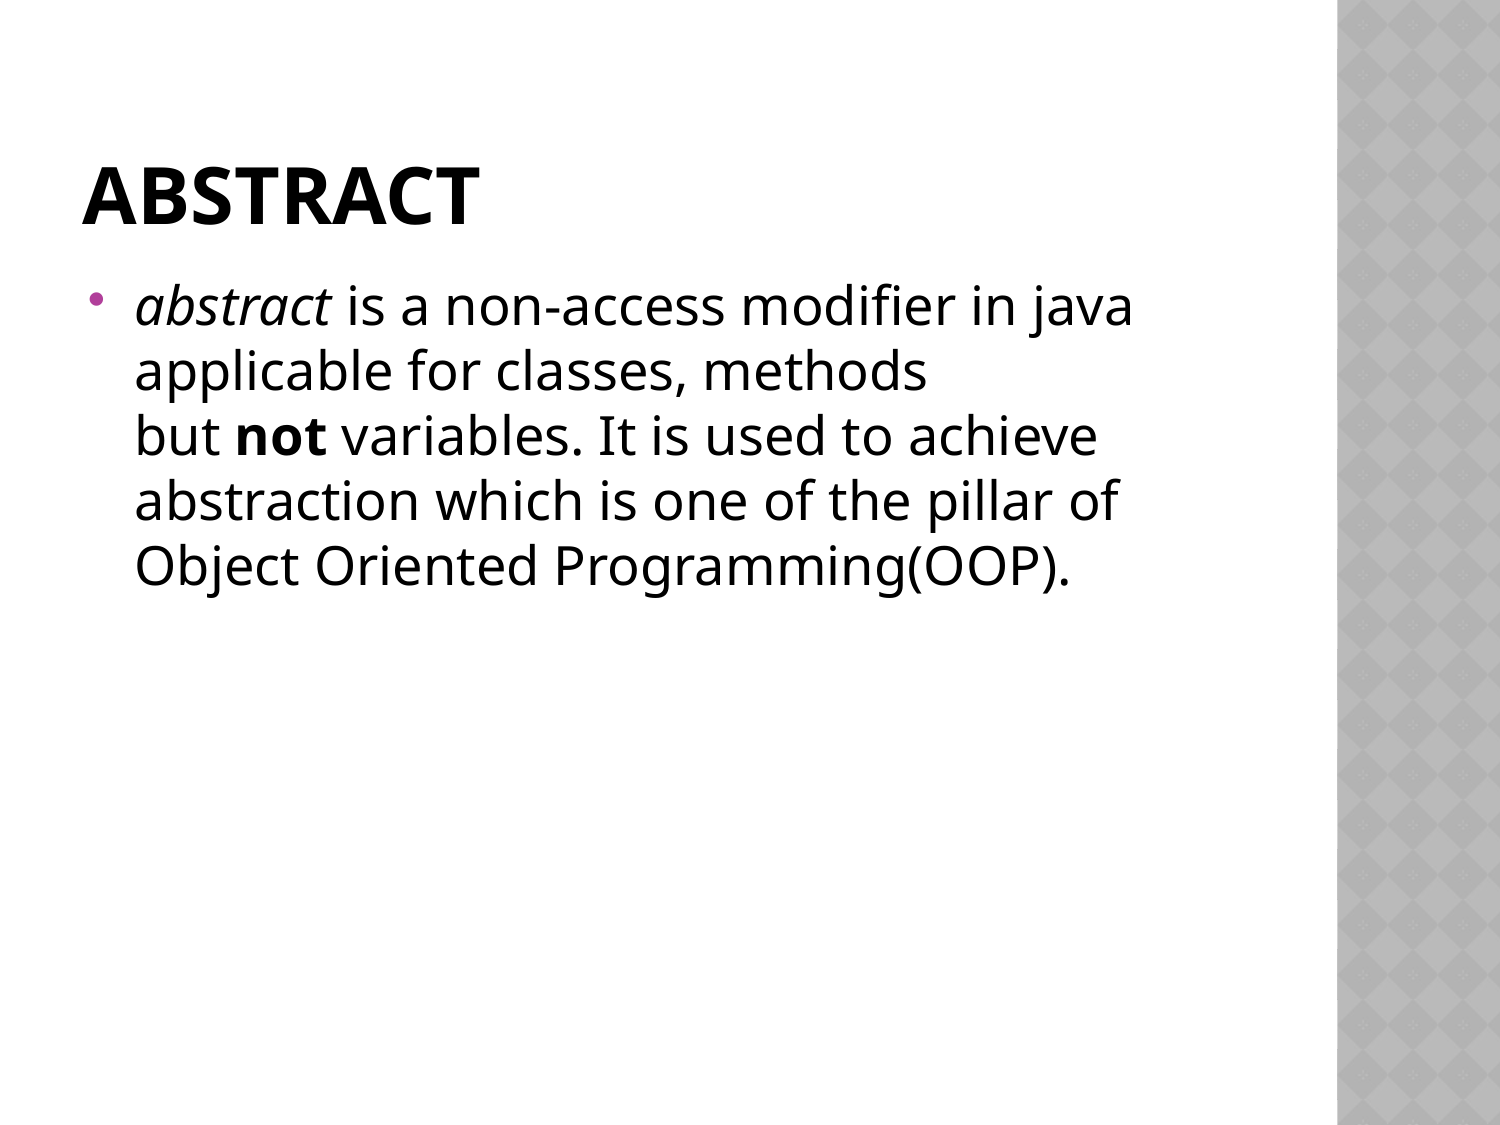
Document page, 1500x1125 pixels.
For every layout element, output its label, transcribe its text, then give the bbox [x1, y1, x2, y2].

title abstract [75, 52, 1263, 240]
list abstract is a non-access modifier in java applicable for classes, methods but not variables. It is used to achieve abstraction which is one of the pillar of Object Oriented Programming(OOP). [75, 264, 1263, 1059]
